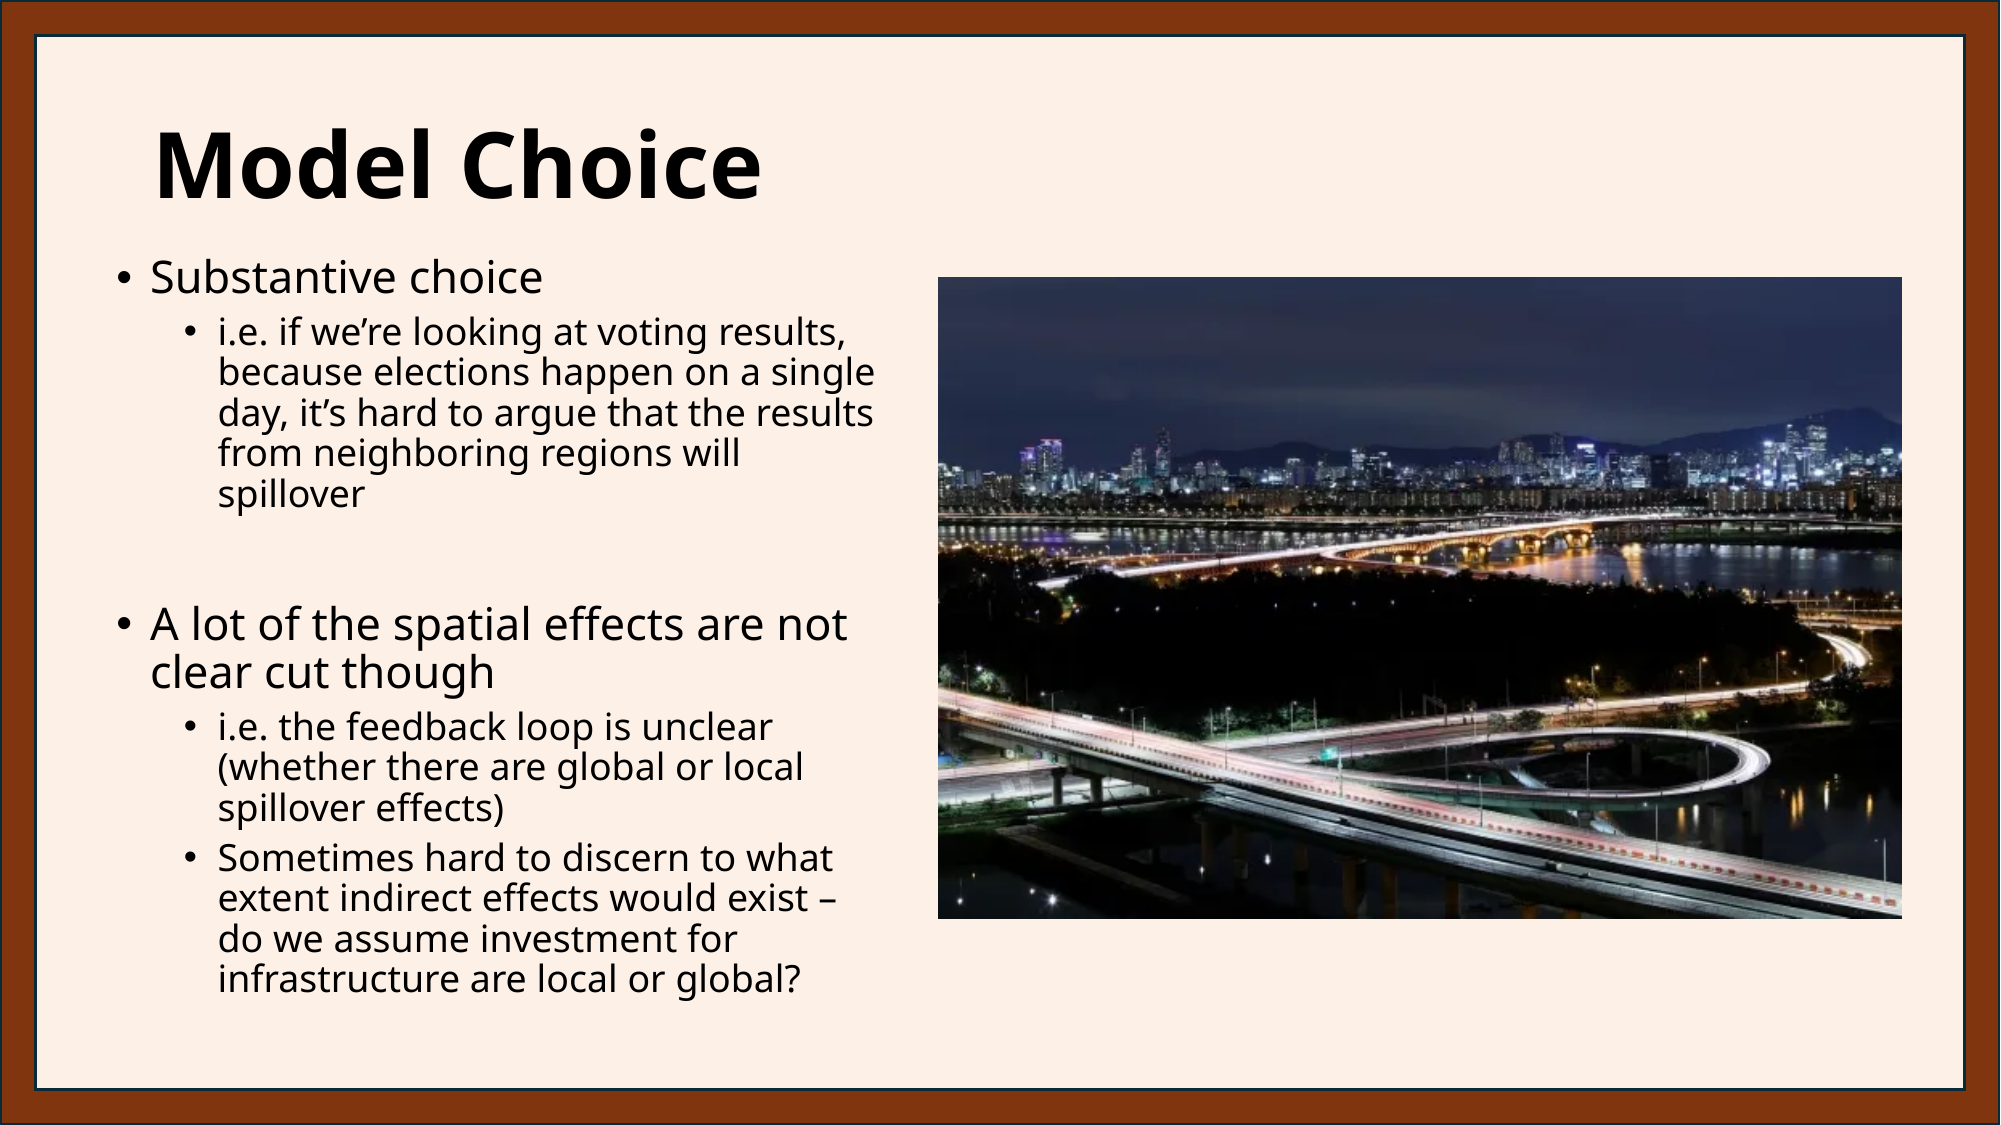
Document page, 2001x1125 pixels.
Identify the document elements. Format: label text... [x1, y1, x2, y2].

picture [937, 276, 1903, 919]
list Substantive choice i.e. if we’re looking at voting results, because elections happen on a single day, it’s hard to argue that the results from neighboring regions will spillover A lot of the spatial effects are not clear cut though i.e. the feedback loop is unclear (whether there are global or local spillover effects) Sometimes hard to discern to what extent indirect effects would exist – do we assume investment for infrastructure are local or global? [101, 247, 903, 1014]
text_box [0, 0, 2000, 1125]
title Model Choice [137, 59, 1863, 278]
